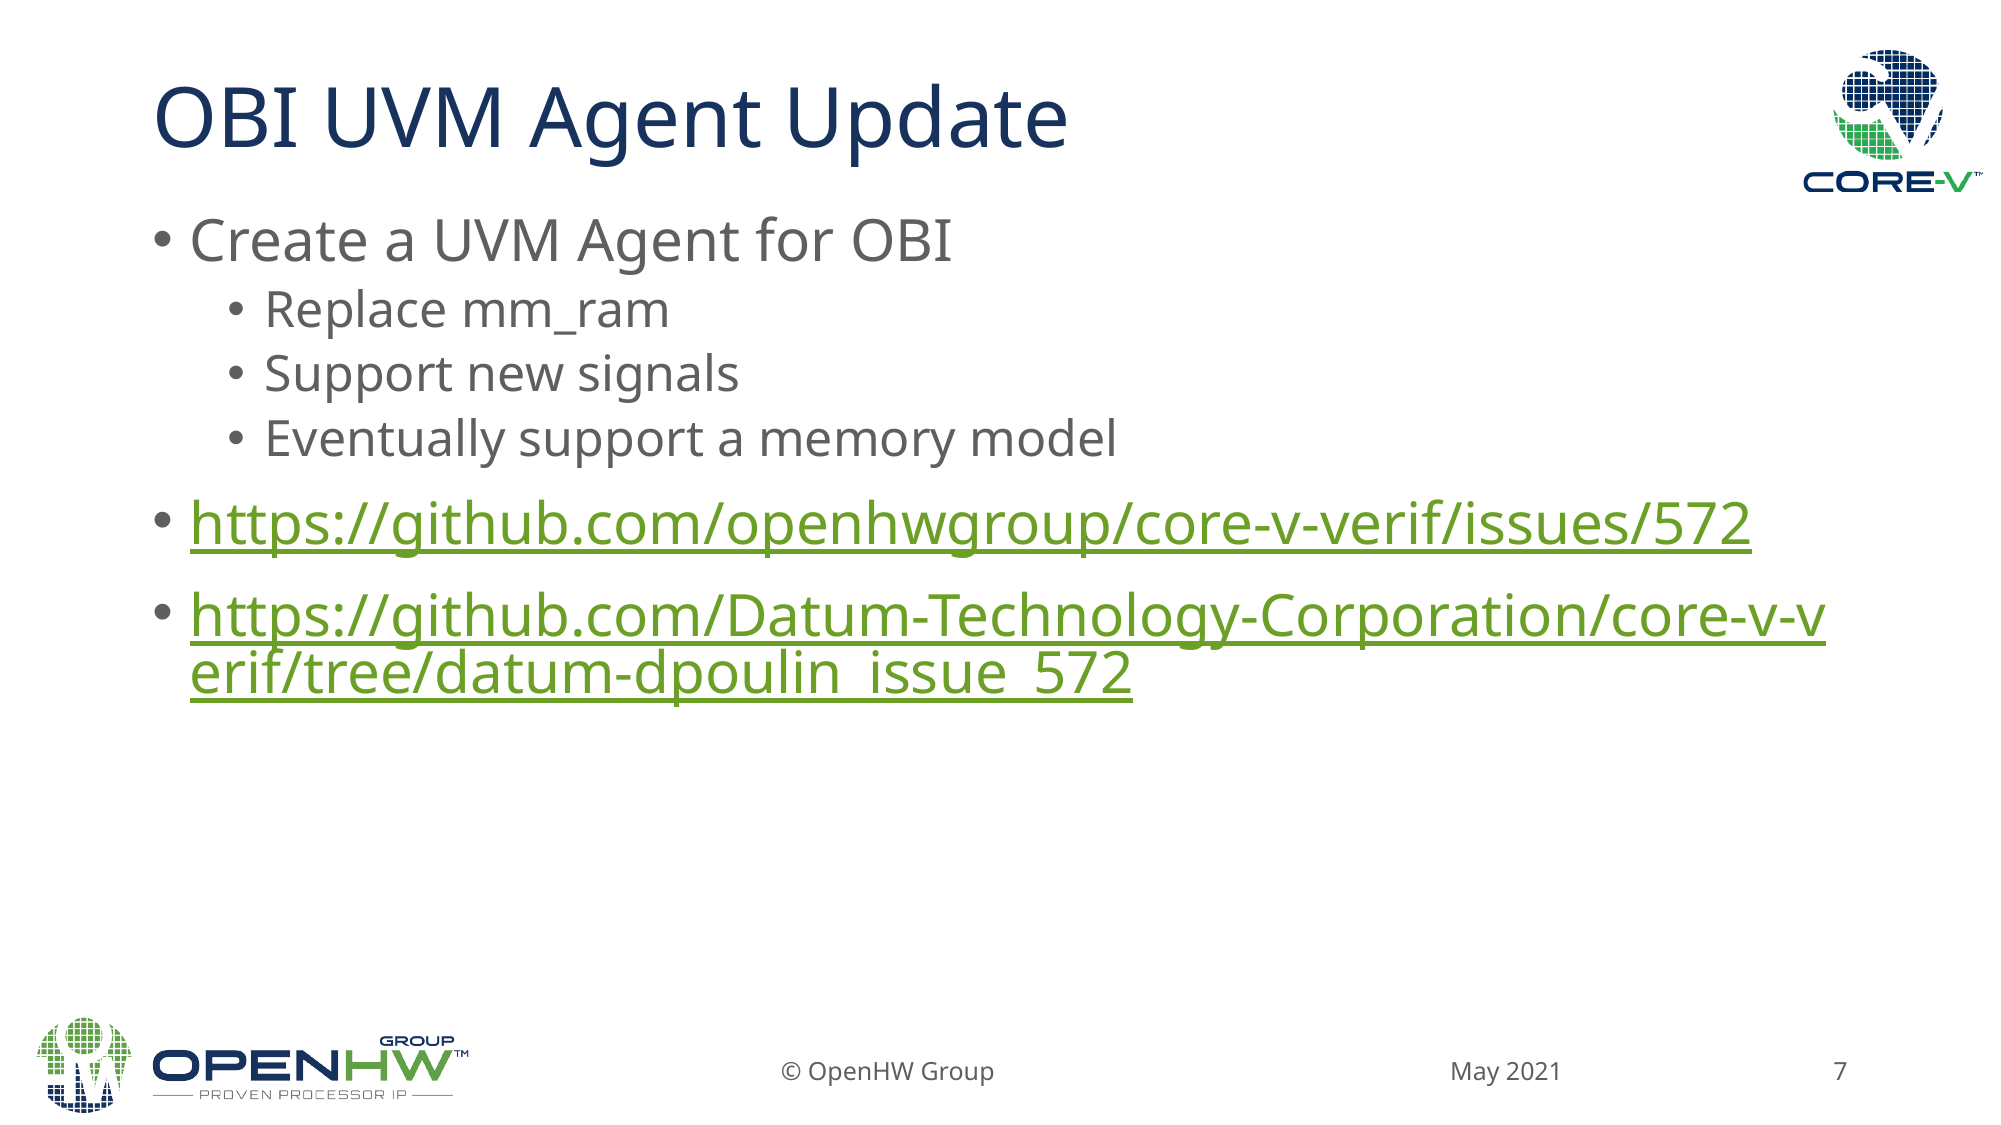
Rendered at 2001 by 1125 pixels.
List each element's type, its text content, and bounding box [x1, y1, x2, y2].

slide_number 7 [1782, 1042, 1863, 1103]
title OBI UVM Agent Update [137, 59, 1804, 181]
picture [32, 1013, 473, 1117]
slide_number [1335, 1040, 1678, 1101]
footer © OpenHW Group [550, 1042, 1226, 1103]
list Create a UVM Agent for OBI Replace mm_ram Support new signals Eventually support a memory model https://github.com/openhwgroup/core-v-verif/issues/572 https://github.com/Datum-Technology-Corporation/core-v-verif/tree/datum-dpoulin_issue_572 [137, 203, 1863, 1014]
